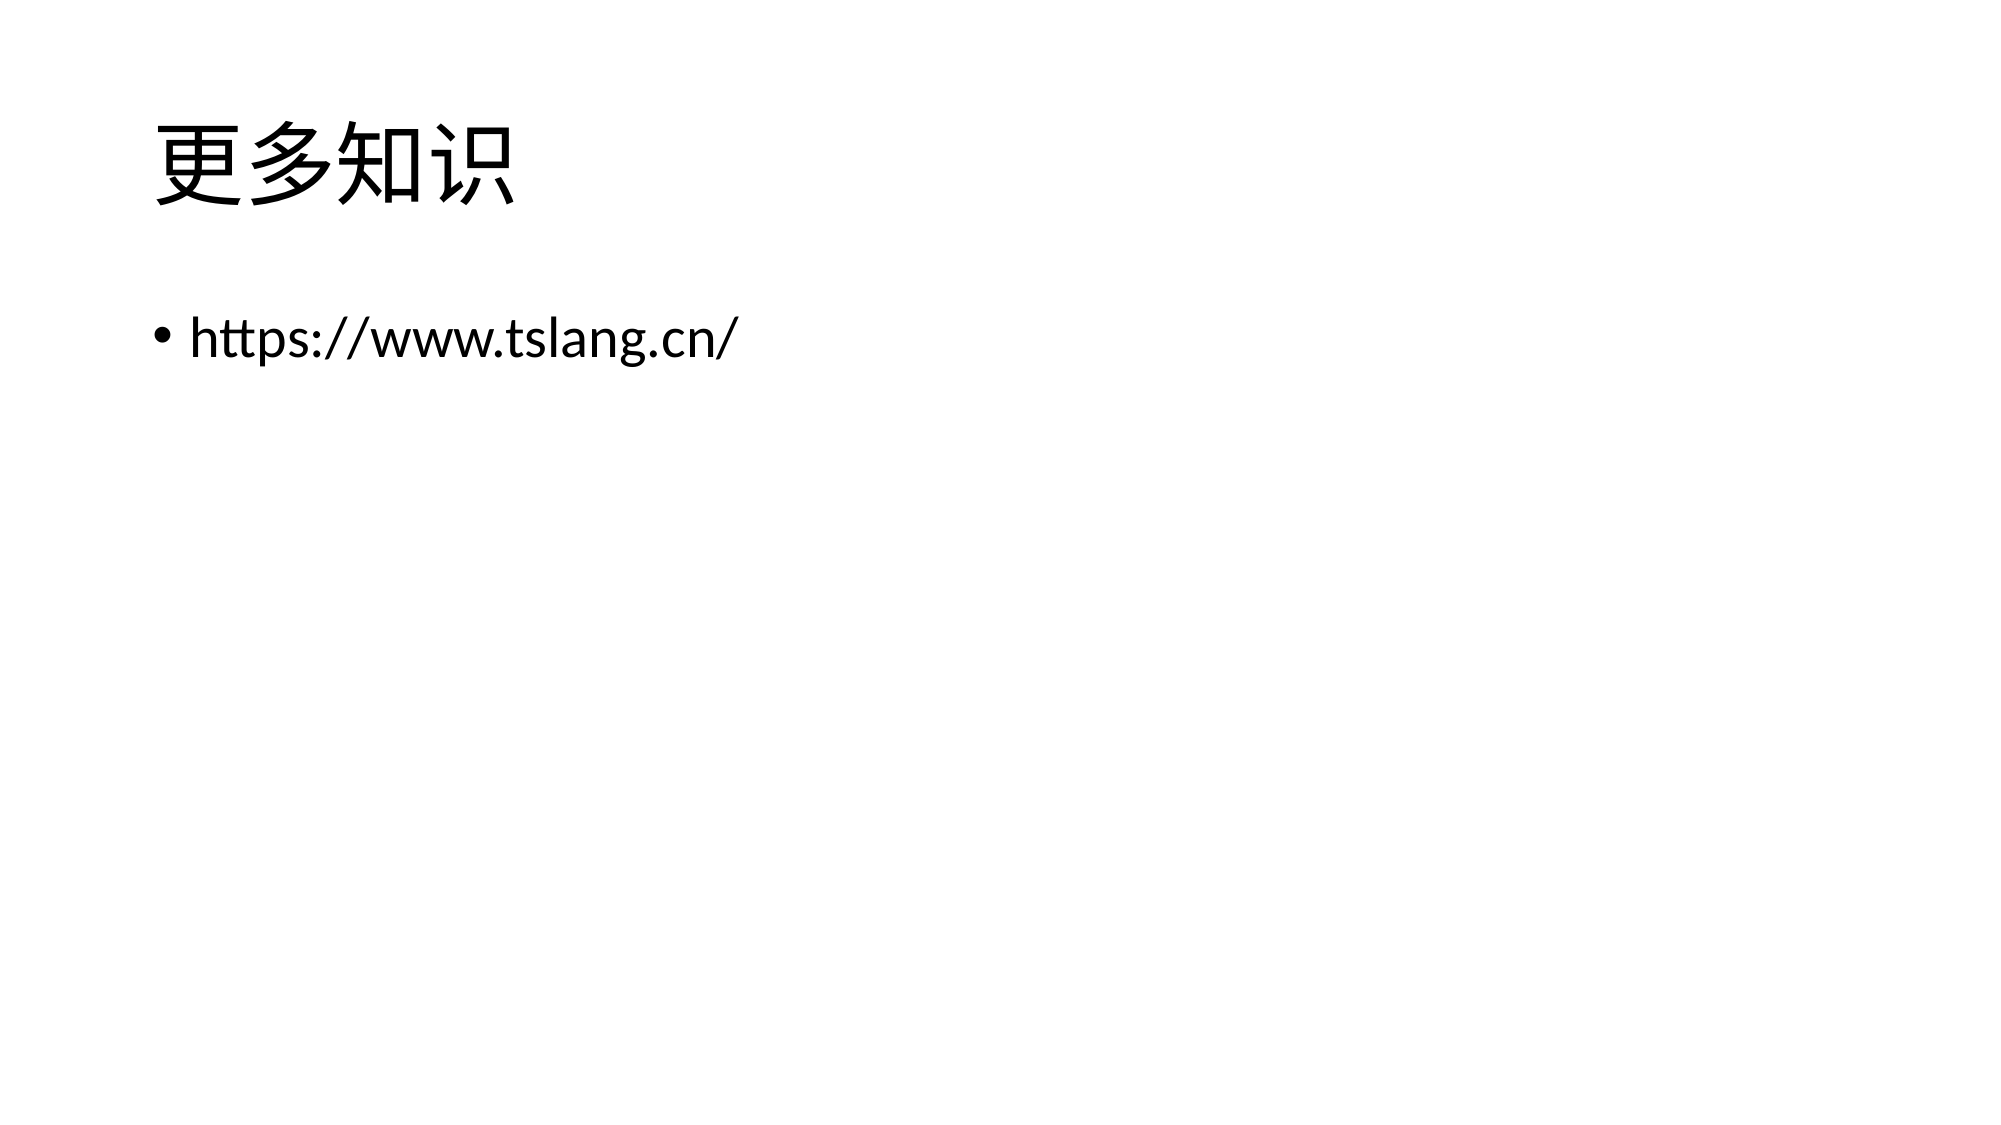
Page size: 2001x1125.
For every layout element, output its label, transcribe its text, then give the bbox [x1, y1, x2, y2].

list https://www.tslang.cn/ [137, 299, 1863, 1014]
title 更多知识 [137, 59, 1863, 278]
